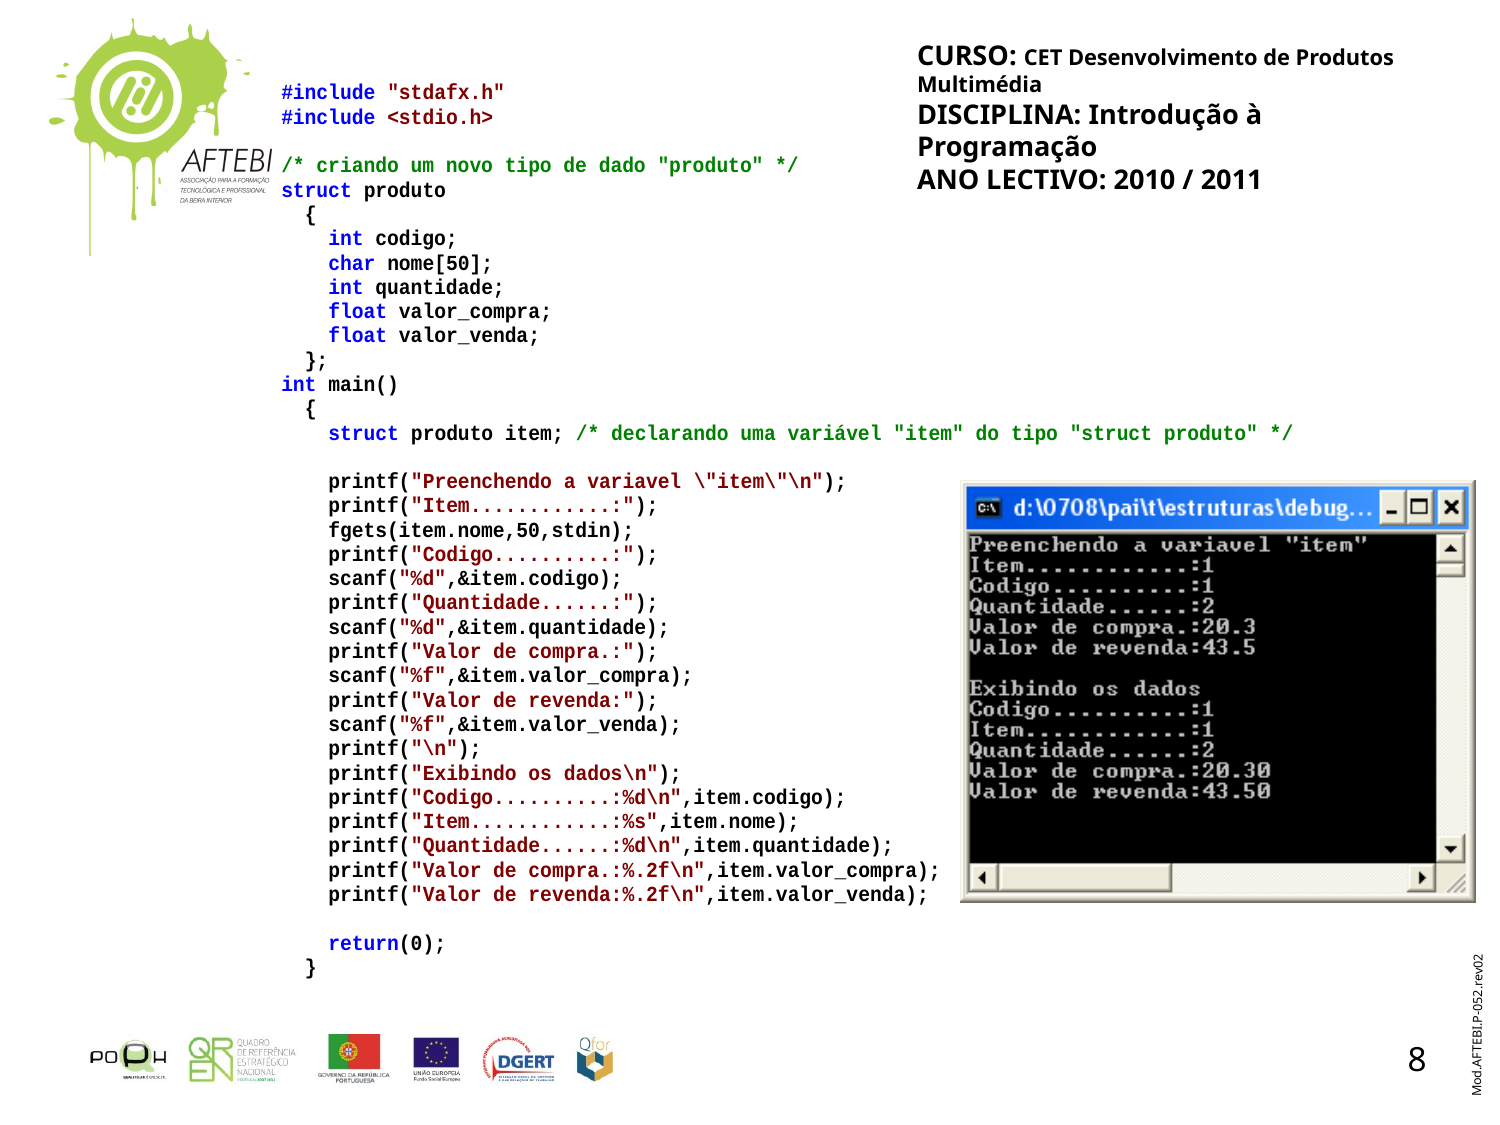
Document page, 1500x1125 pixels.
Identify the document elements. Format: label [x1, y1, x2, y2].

picture [960, 480, 1476, 903]
picture [90, 1034, 613, 1084]
text_box [280, 81, 1310, 1004]
